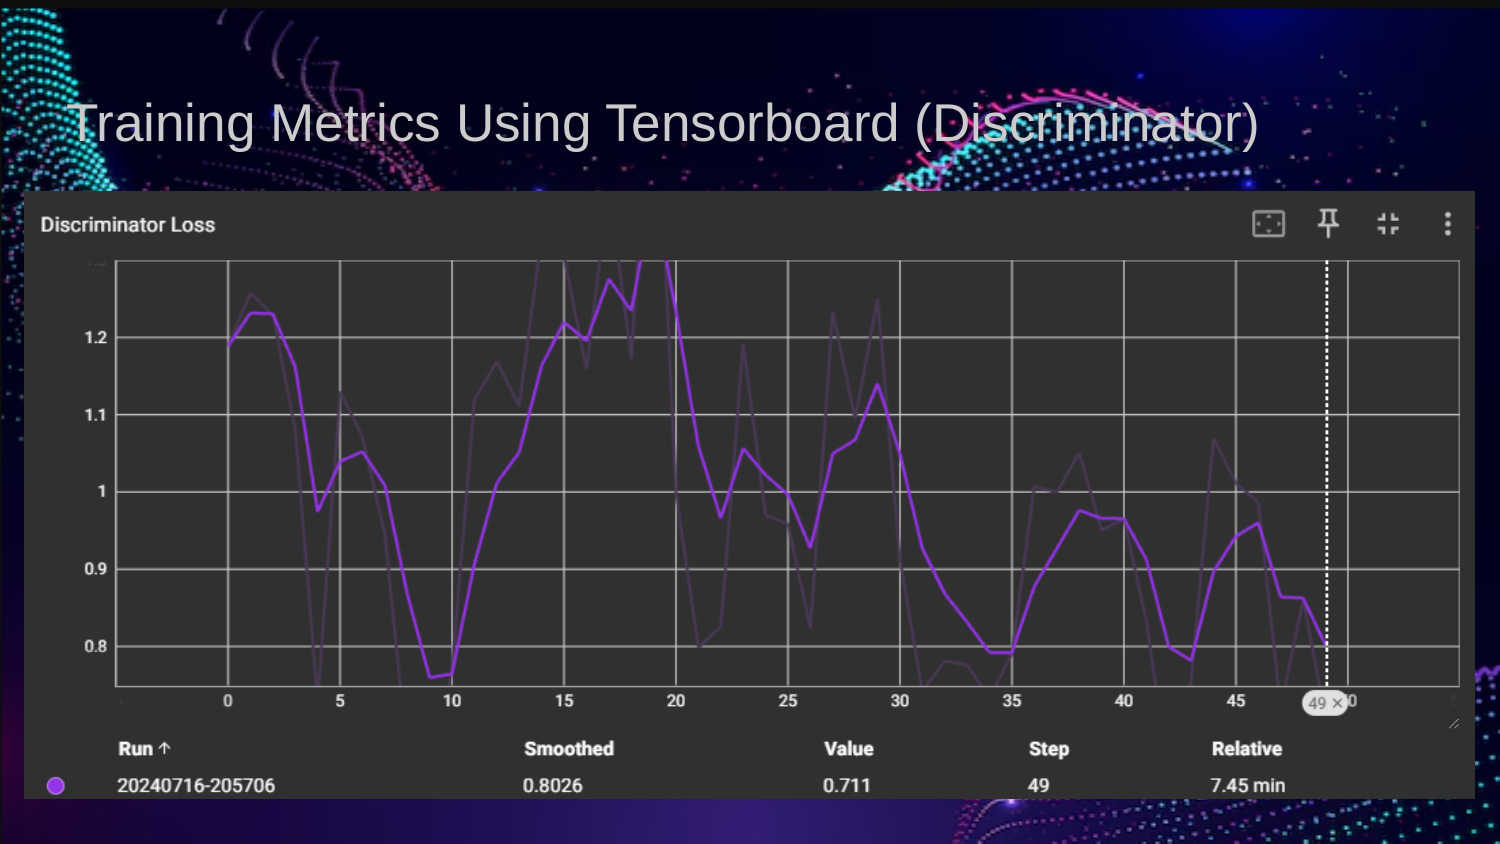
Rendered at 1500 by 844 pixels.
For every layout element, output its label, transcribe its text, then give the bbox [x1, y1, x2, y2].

title Training Metrics Using Tensorboard (Discriminator) [51, 72, 1449, 167]
picture [0, 0, 1500, 844]
